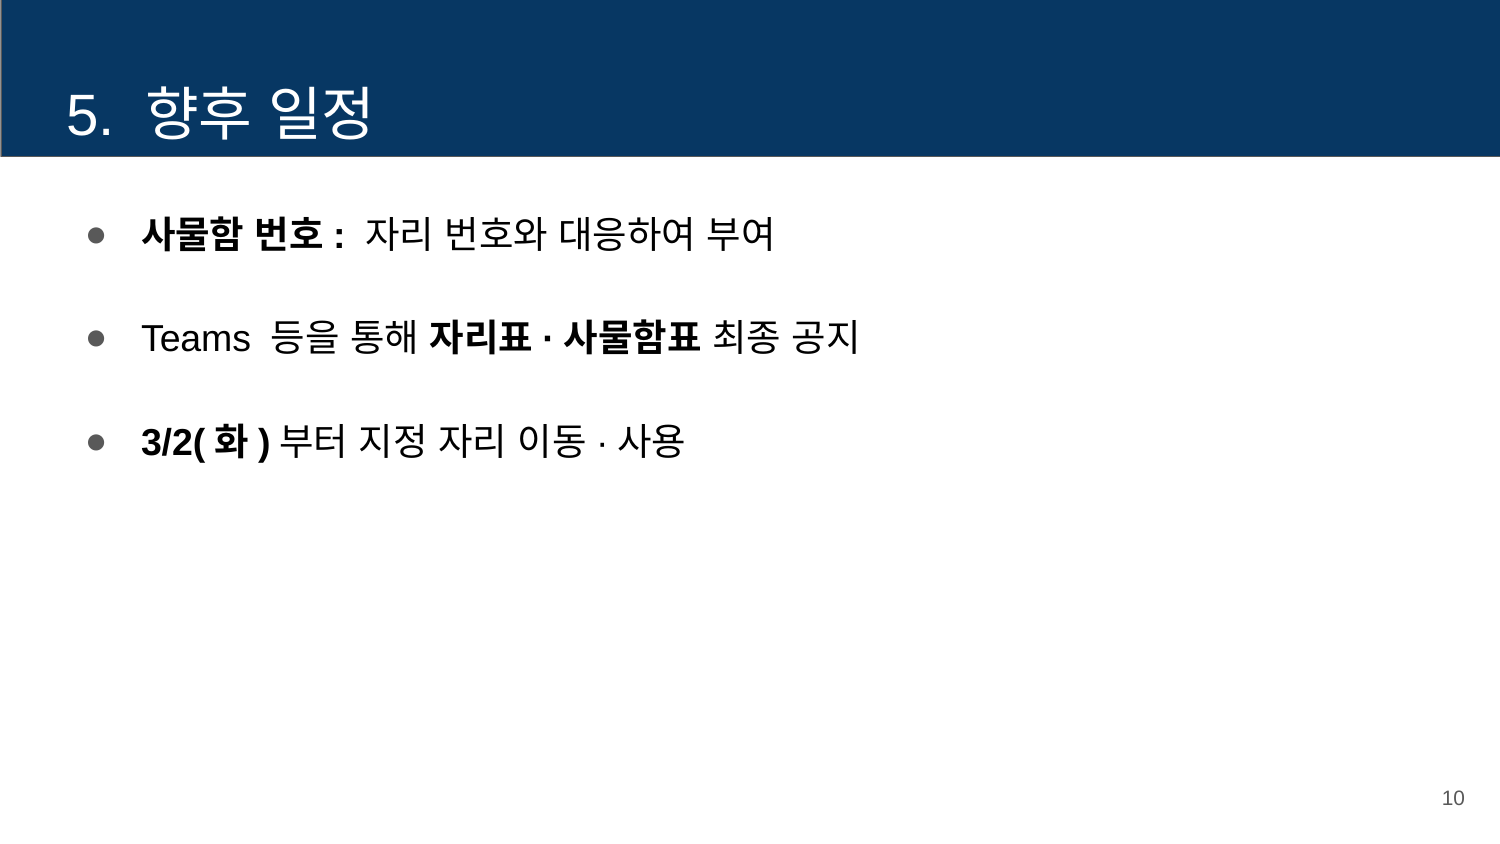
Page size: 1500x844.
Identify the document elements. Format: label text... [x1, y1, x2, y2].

list 사물함 번호: 자리 번호와 대응하여 부여 Teams 등을 통해 자리표·사물함표 최종 공지 3/2(화)부터 지정 자리 이동·사용 [51, 189, 1449, 750]
slide_number 10 [1389, 764, 1480, 830]
title 5. 향후 일정 [51, 62, 1449, 157]
